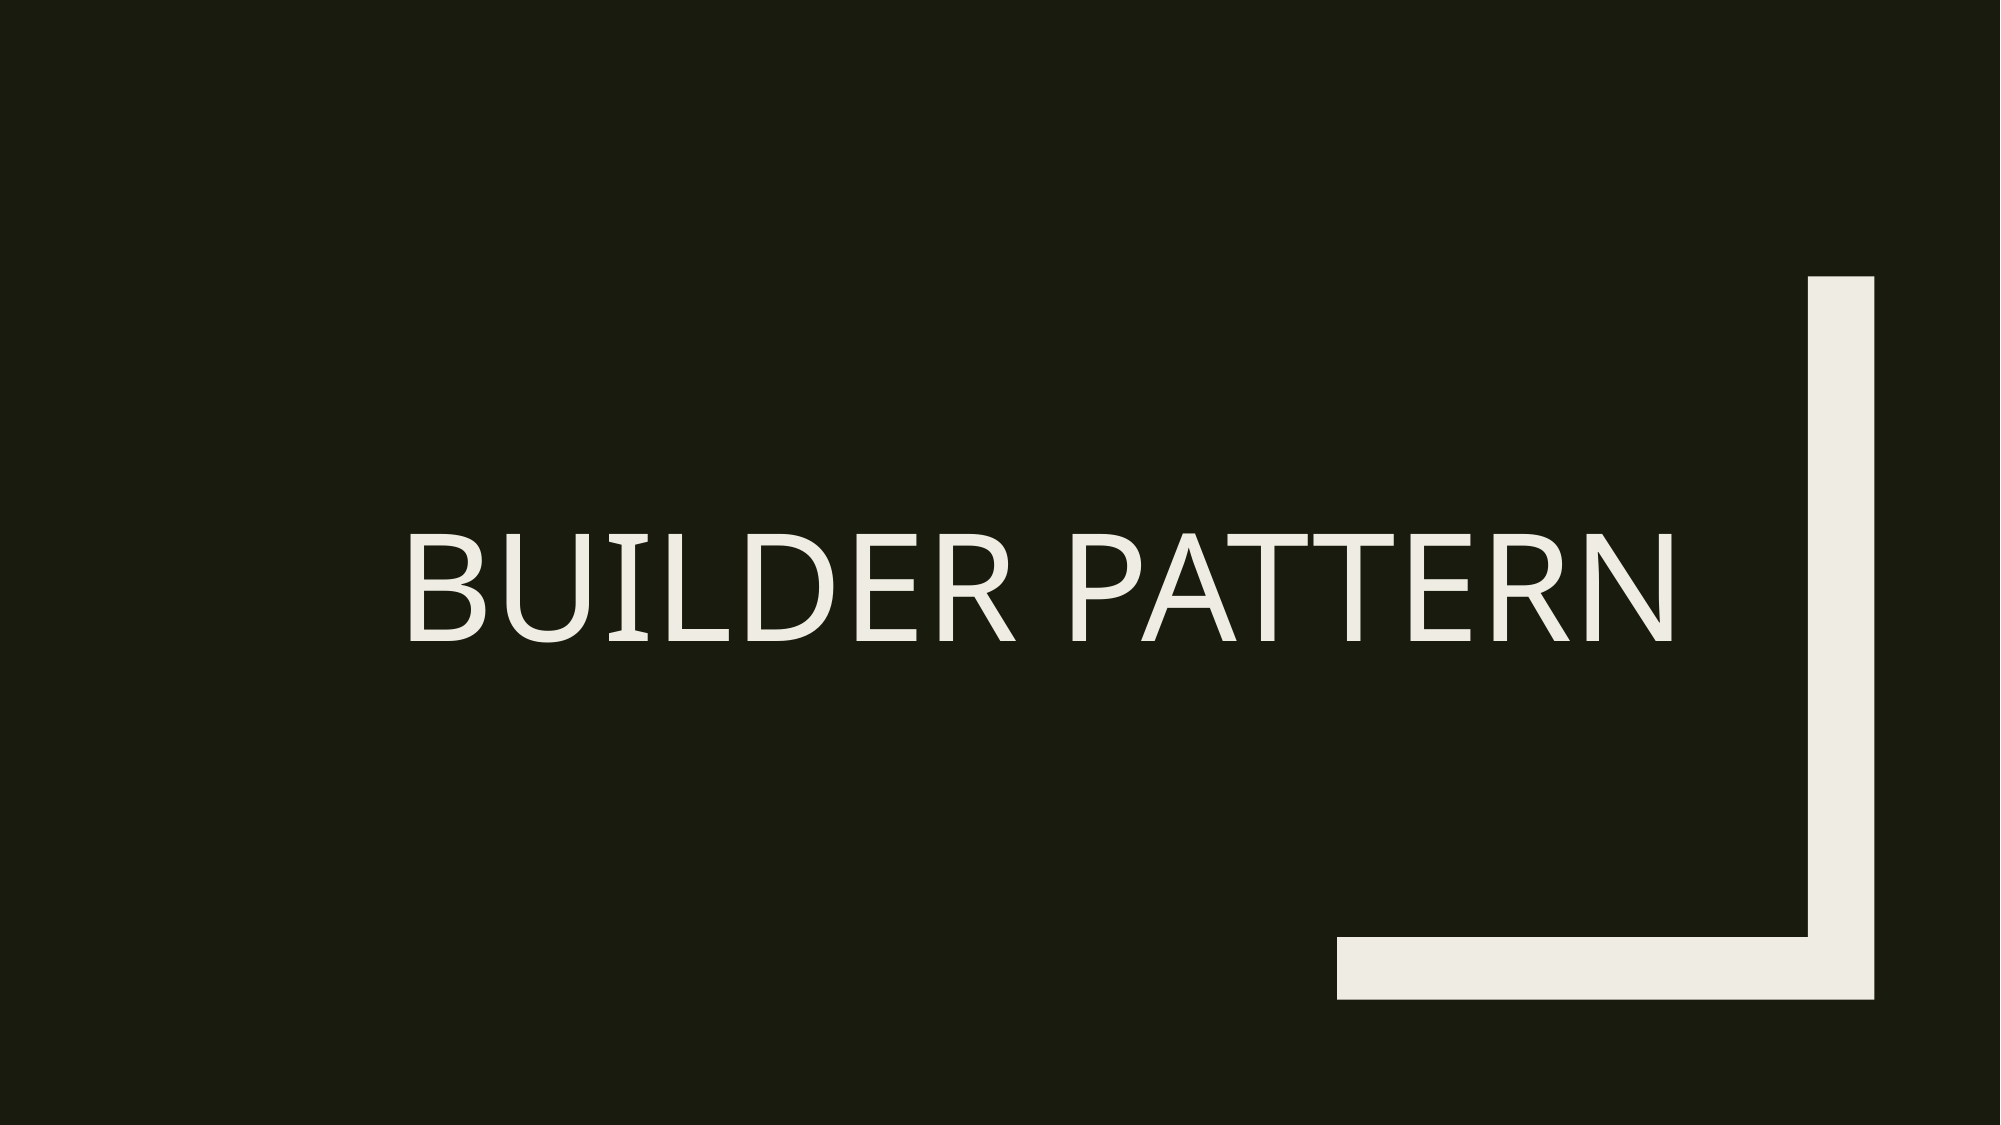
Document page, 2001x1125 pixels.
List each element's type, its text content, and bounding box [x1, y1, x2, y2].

title Builder Pattern [125, 213, 1703, 682]
